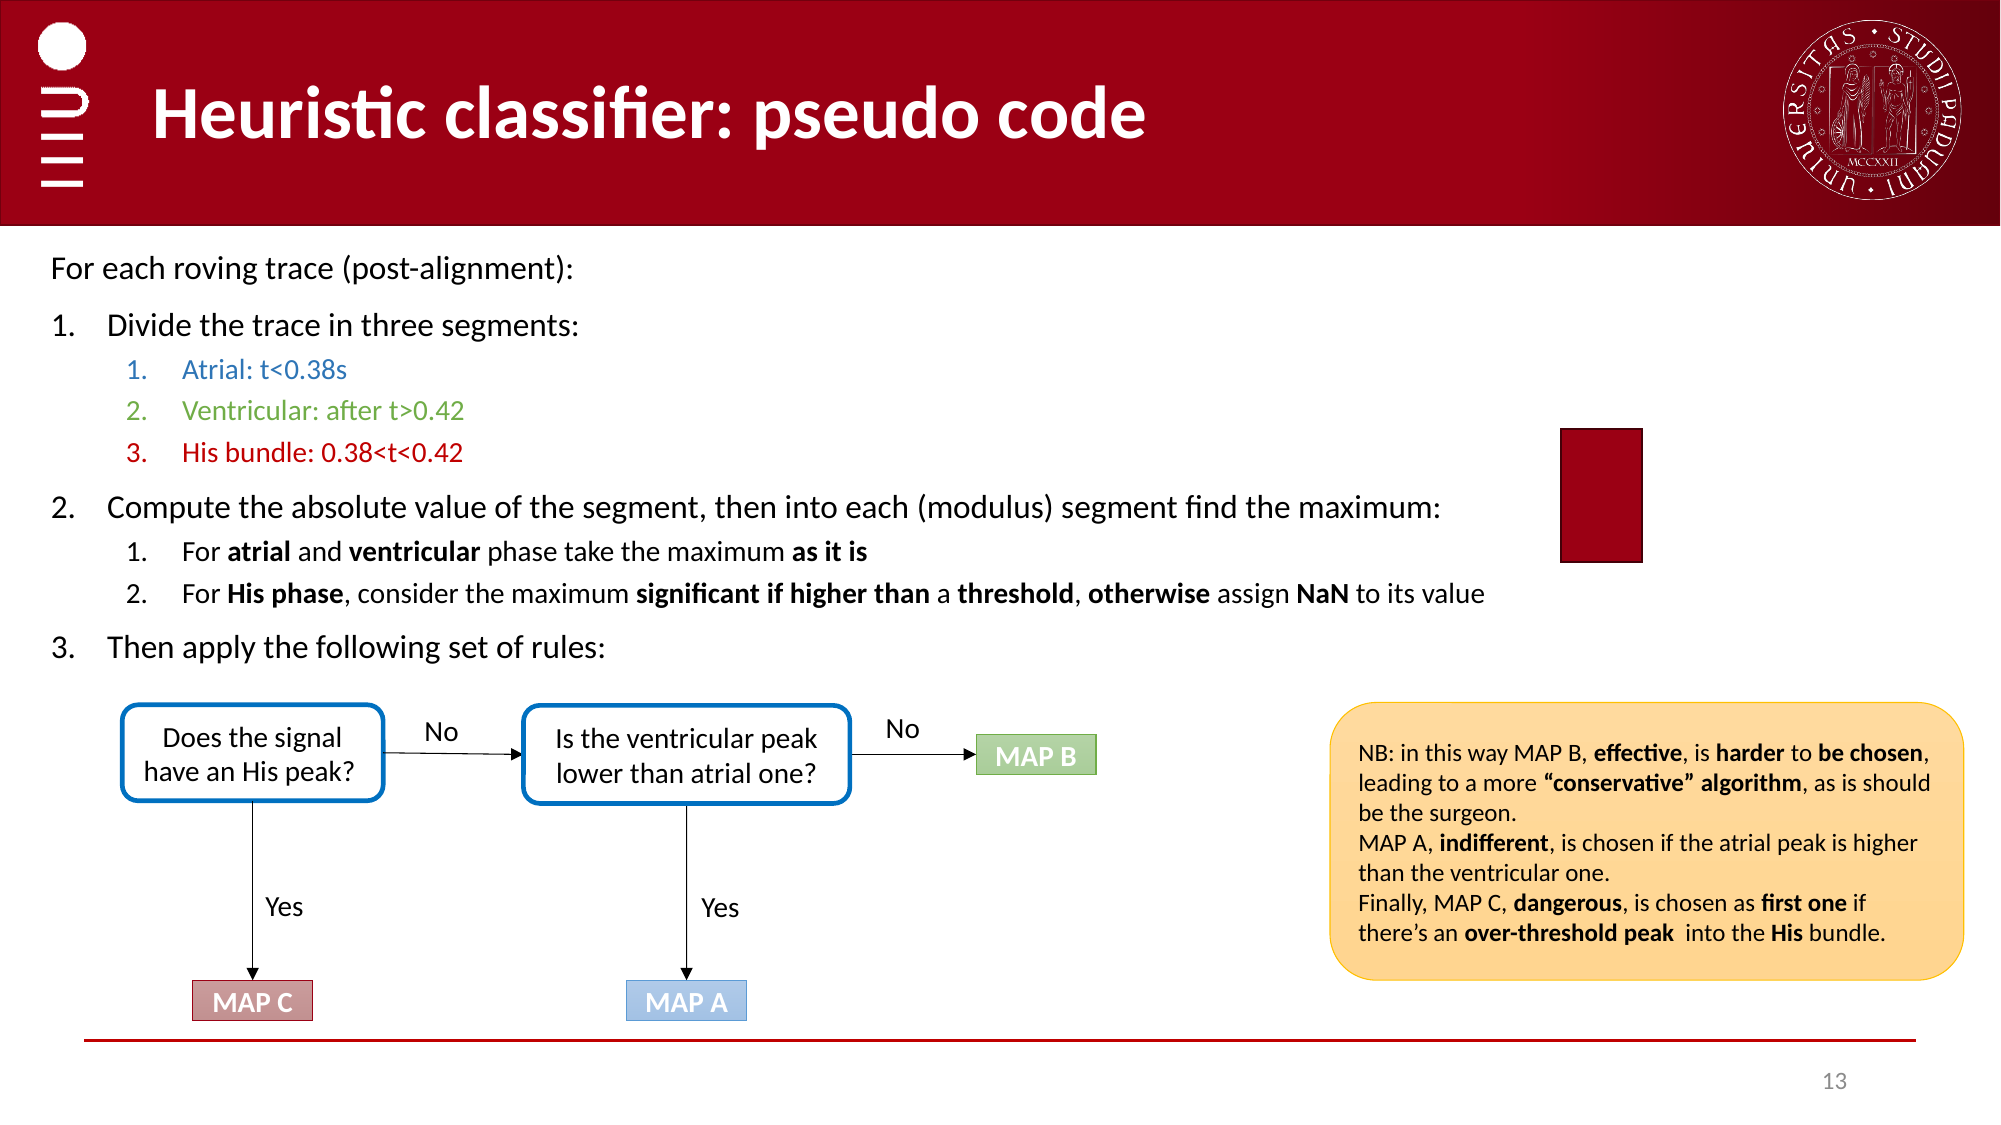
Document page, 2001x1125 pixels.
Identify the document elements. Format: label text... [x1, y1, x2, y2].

text_box MAP B [976, 734, 1097, 775]
text_box [1560, 428, 1643, 563]
picture [1783, 20, 1963, 200]
text_box No [409, 704, 493, 752]
slide_number 13 [1412, 1049, 1863, 1110]
text_box NB: in this way MAP B, effective, is harder to be chosen, leading to a more “conservative” algorithm, as is should be the surgeon. MAP A, indifferent, is chosen if the atrial peak is higher than the ventricular one. Finally, MAP C, dangerous, is chosen as first one if there’s an over-threshold peak into the His bundle. [1329, 701, 1965, 981]
list For each roving trace (post-alignment): Divide the trace in three segments: Atrial: t<0.38s Ventricular: after t>0.42 His bundle: 0.38<t<0.42 Compute the absolute value of the segment, then into each (modulus) segment find the maximum: For atrial and ventricular phase take the maximum as it is For His phase, consider the maximum significant if higher than a threshold, otherwise assign NaN to its value Then apply the following set of rules: [35, 243, 1635, 921]
text_box Yes [253, 879, 334, 930]
text_box MAP C [192, 980, 313, 1021]
text_box Yes [687, 880, 770, 931]
text_box Does the signal have an His peak? [121, 703, 385, 802]
text_box No [870, 702, 954, 752]
text_box Is the ventricular peak lower than atrial one? [522, 704, 851, 805]
title Heuristic classifier: pseudo code [137, 34, 1763, 194]
text_box MAP A [626, 980, 747, 1021]
